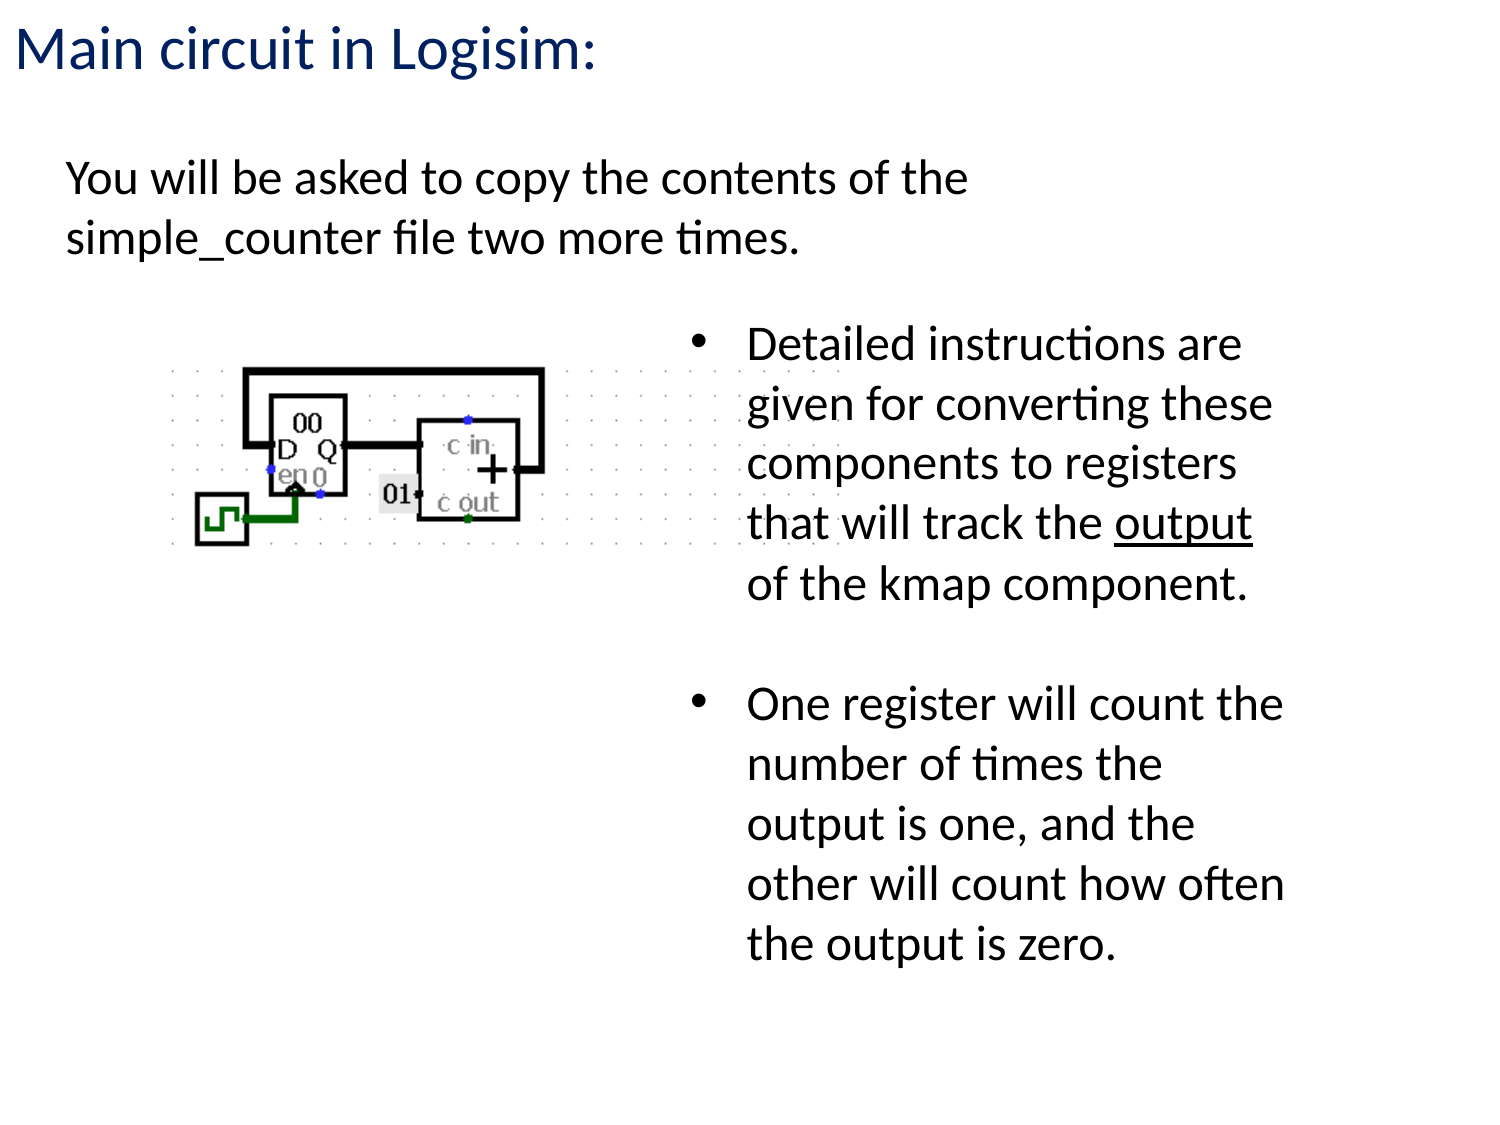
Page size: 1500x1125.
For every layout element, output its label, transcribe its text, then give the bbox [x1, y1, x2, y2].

picture [151, 360, 842, 563]
text_box You will be asked to copy the contents of the simple_counter file two more times. [50, 137, 1167, 273]
text_box Detailed instructions are given for converting these components to registers that will track the output of the kmap component. One register will count the number of times the output is one, and the other will count how often the output is zero. [675, 302, 1318, 978]
text_box Main circuit in Logisim: [0, 0, 1411, 90]
